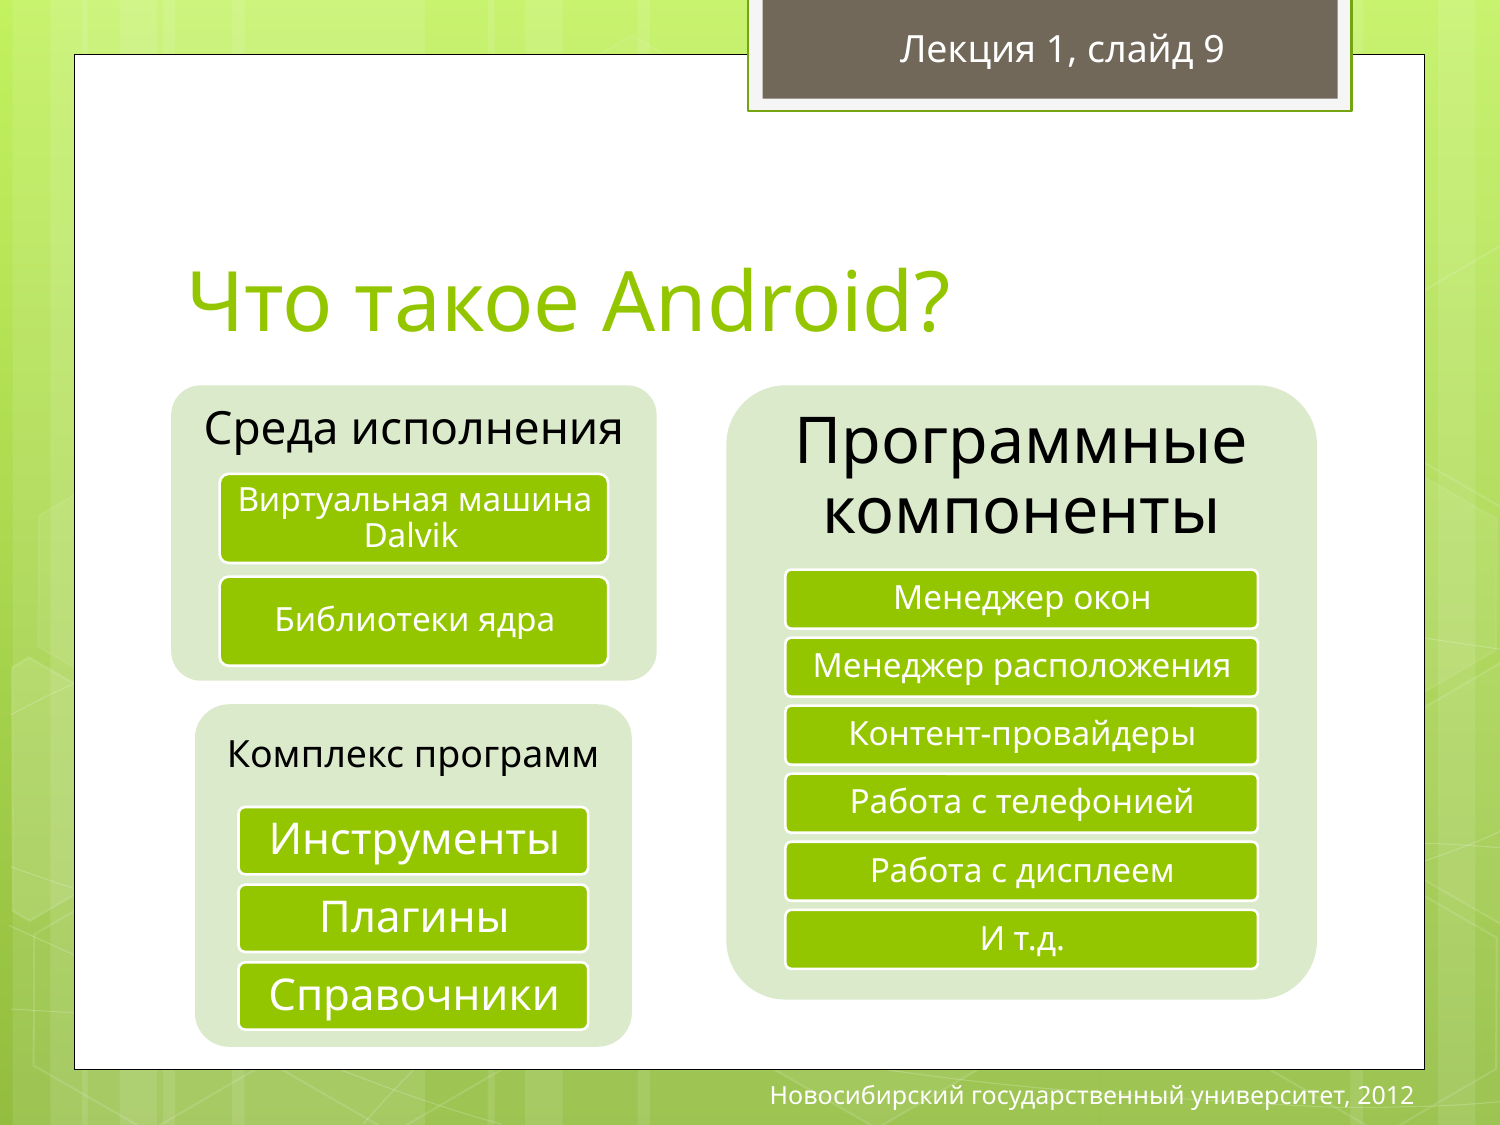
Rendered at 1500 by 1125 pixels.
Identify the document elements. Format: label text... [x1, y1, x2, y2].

title Что такое Android? [171, 168, 1324, 357]
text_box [194, 703, 633, 1048]
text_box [726, 385, 1318, 1000]
text_box Лекция 1, слайд 9 [885, 17, 1240, 78]
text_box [170, 385, 657, 681]
footer Новосибирский государственный университет, 2012 [466, 1065, 1431, 1125]
